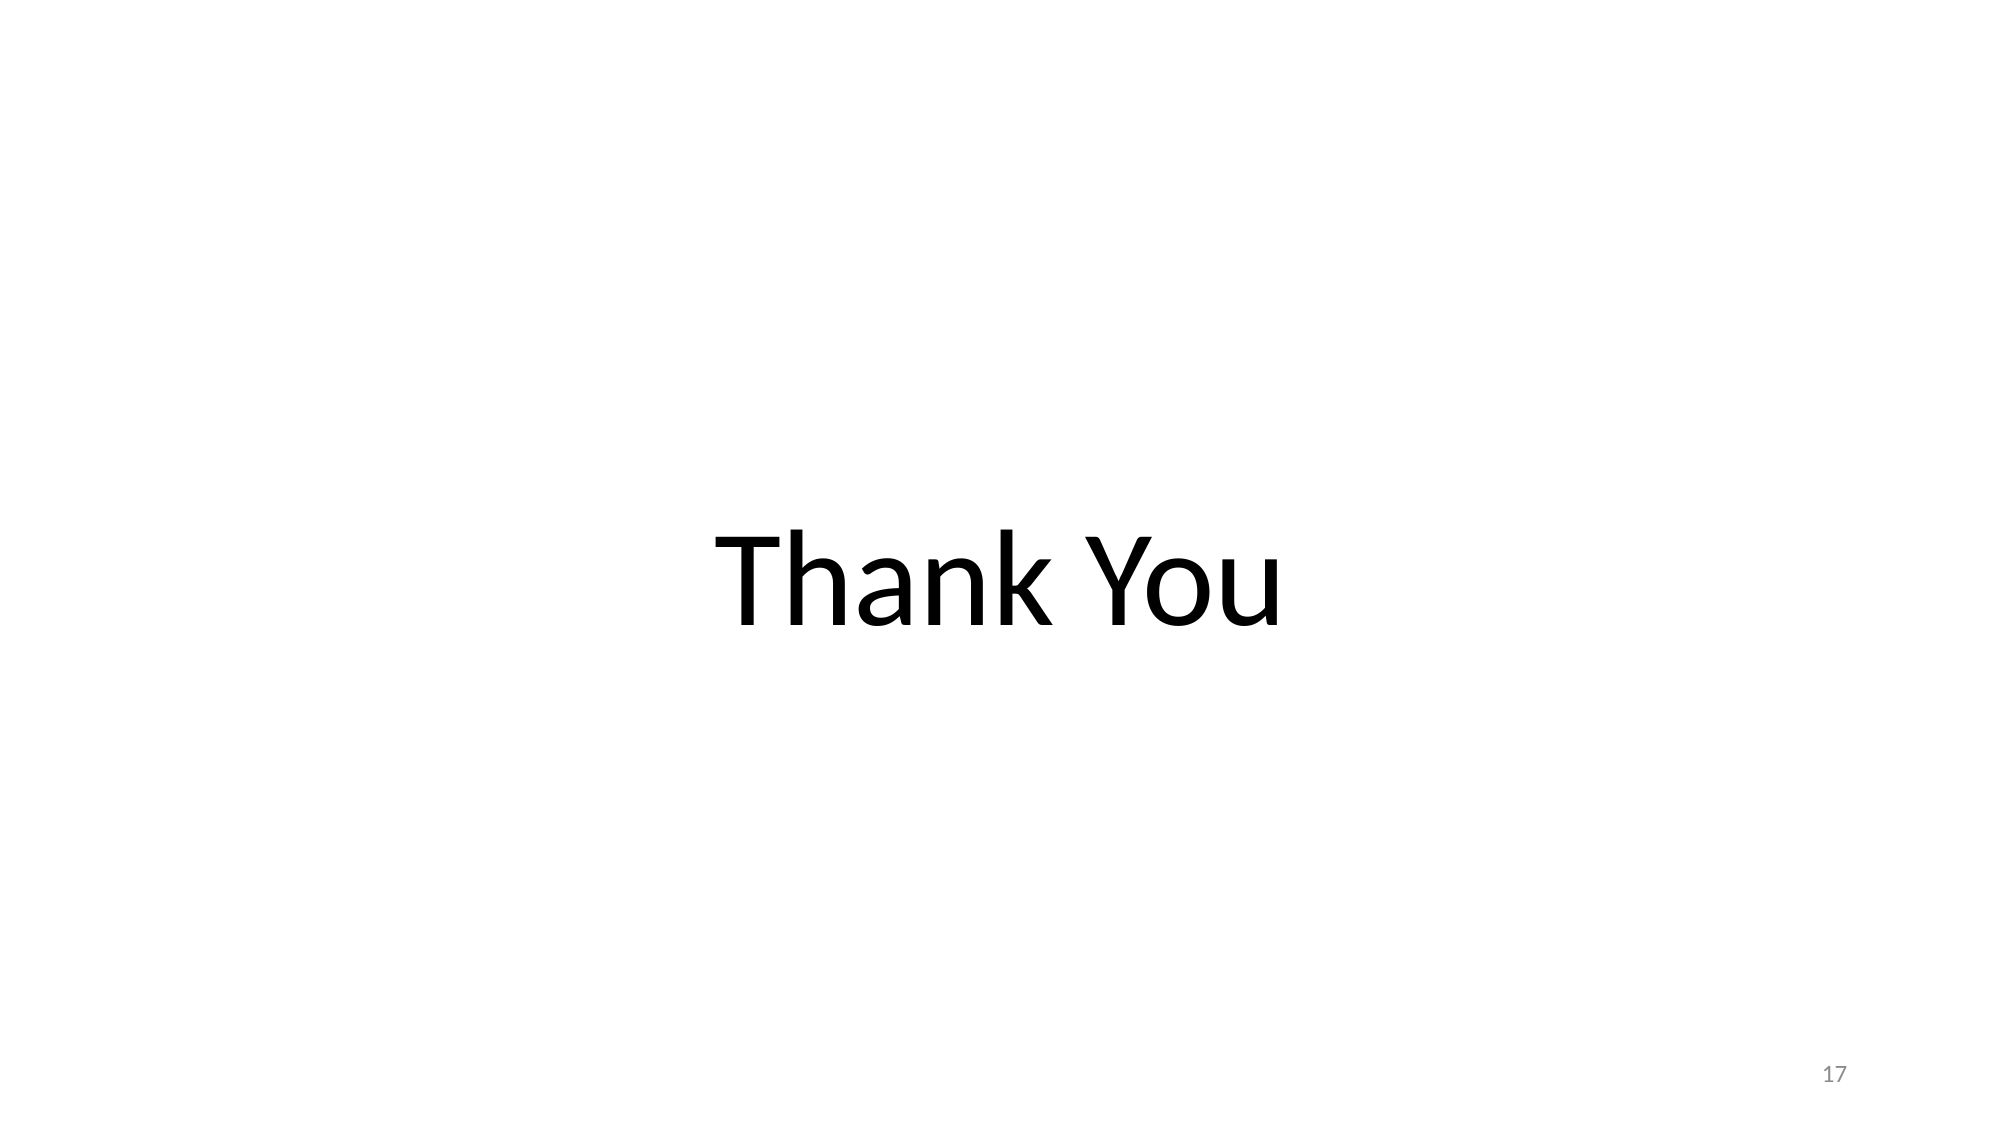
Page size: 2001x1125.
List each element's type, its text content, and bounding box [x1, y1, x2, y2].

slide_number 17 [1412, 1042, 1863, 1103]
text_box Thank You [523, 480, 1479, 661]
